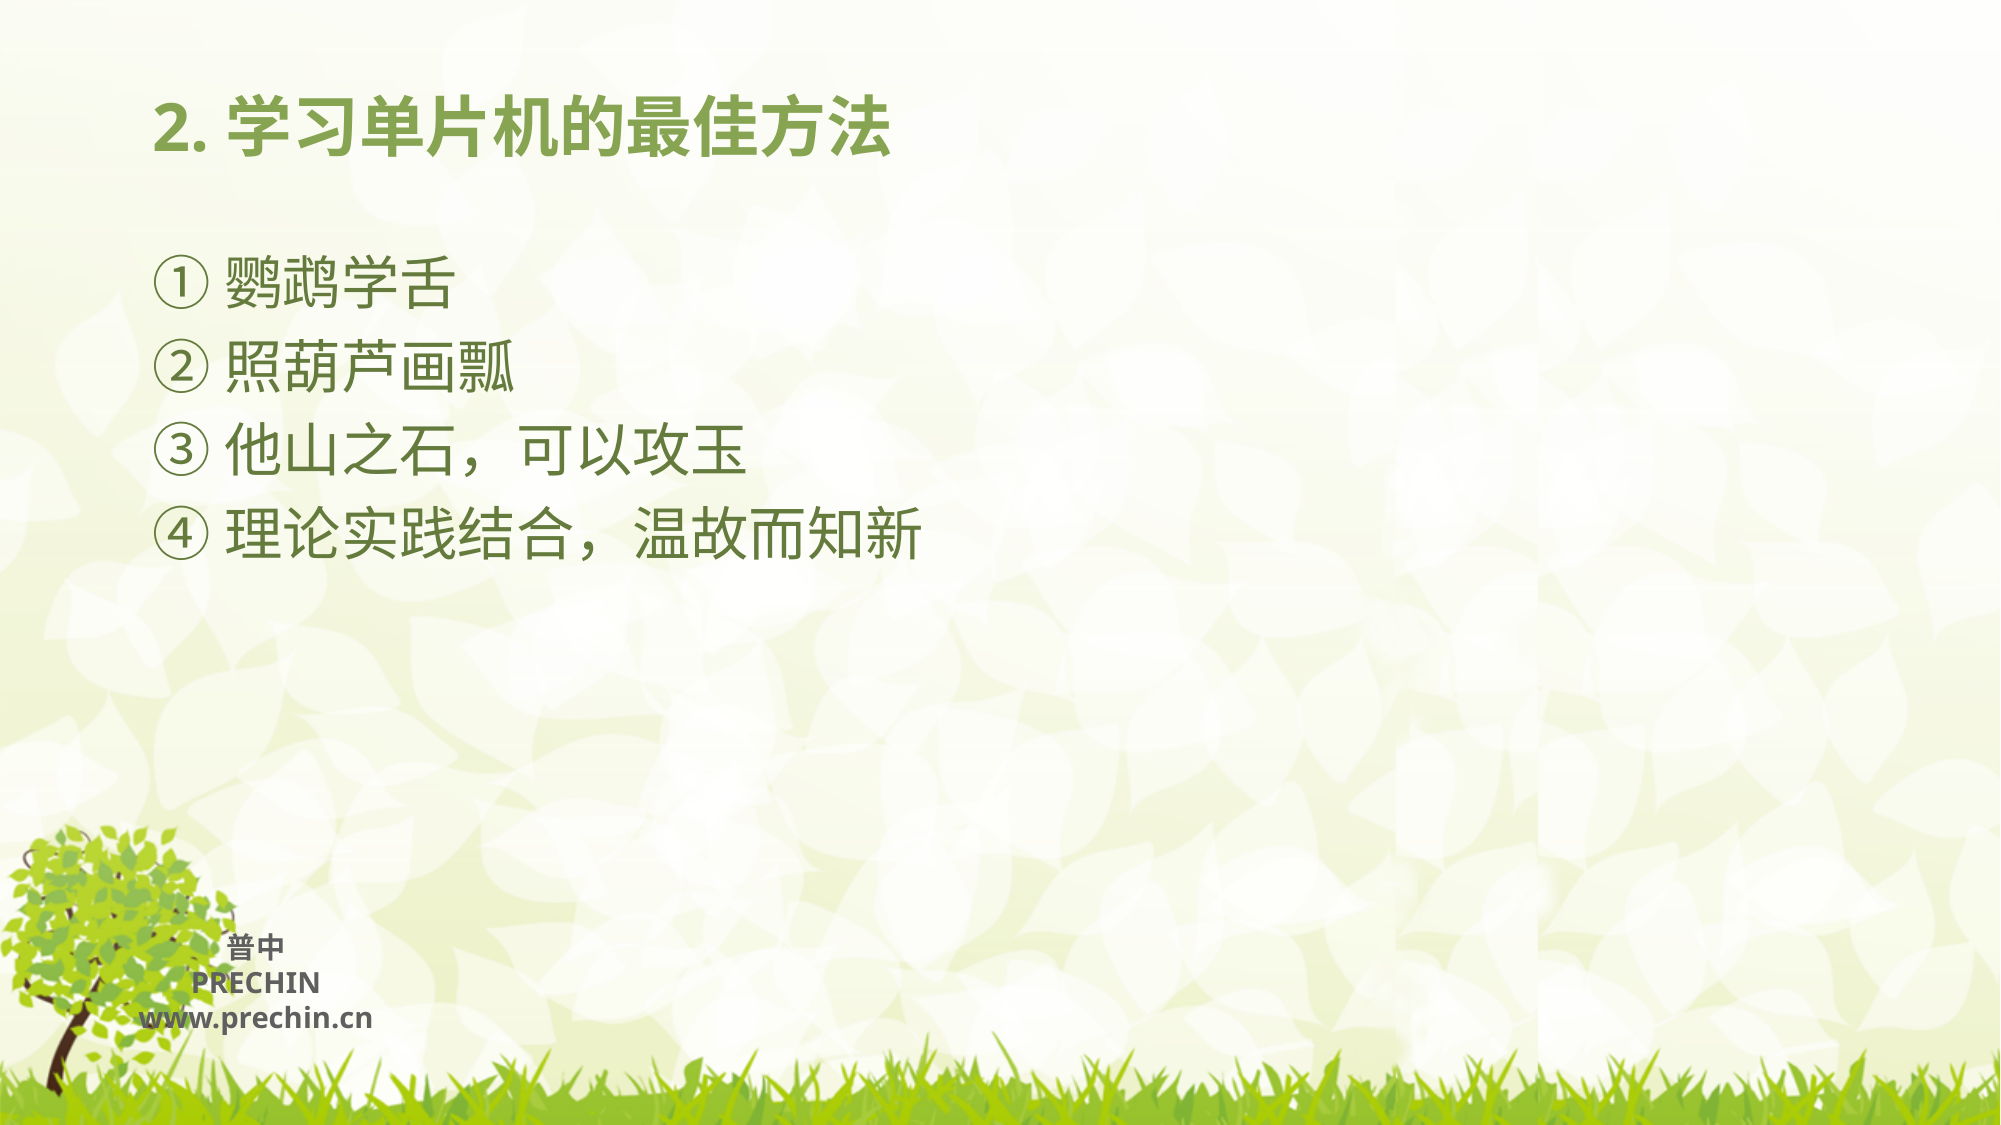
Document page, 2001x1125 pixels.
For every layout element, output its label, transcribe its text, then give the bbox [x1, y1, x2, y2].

title 2.学习单片机的最佳方法 [137, 59, 1863, 200]
picture [0, 0, 2001, 1125]
list ①鹦鹉学舌 ②照葫芦画瓢 ③他山之石，可以攻玉 ④理论实践结合，温故而知新 [137, 246, 1863, 1041]
